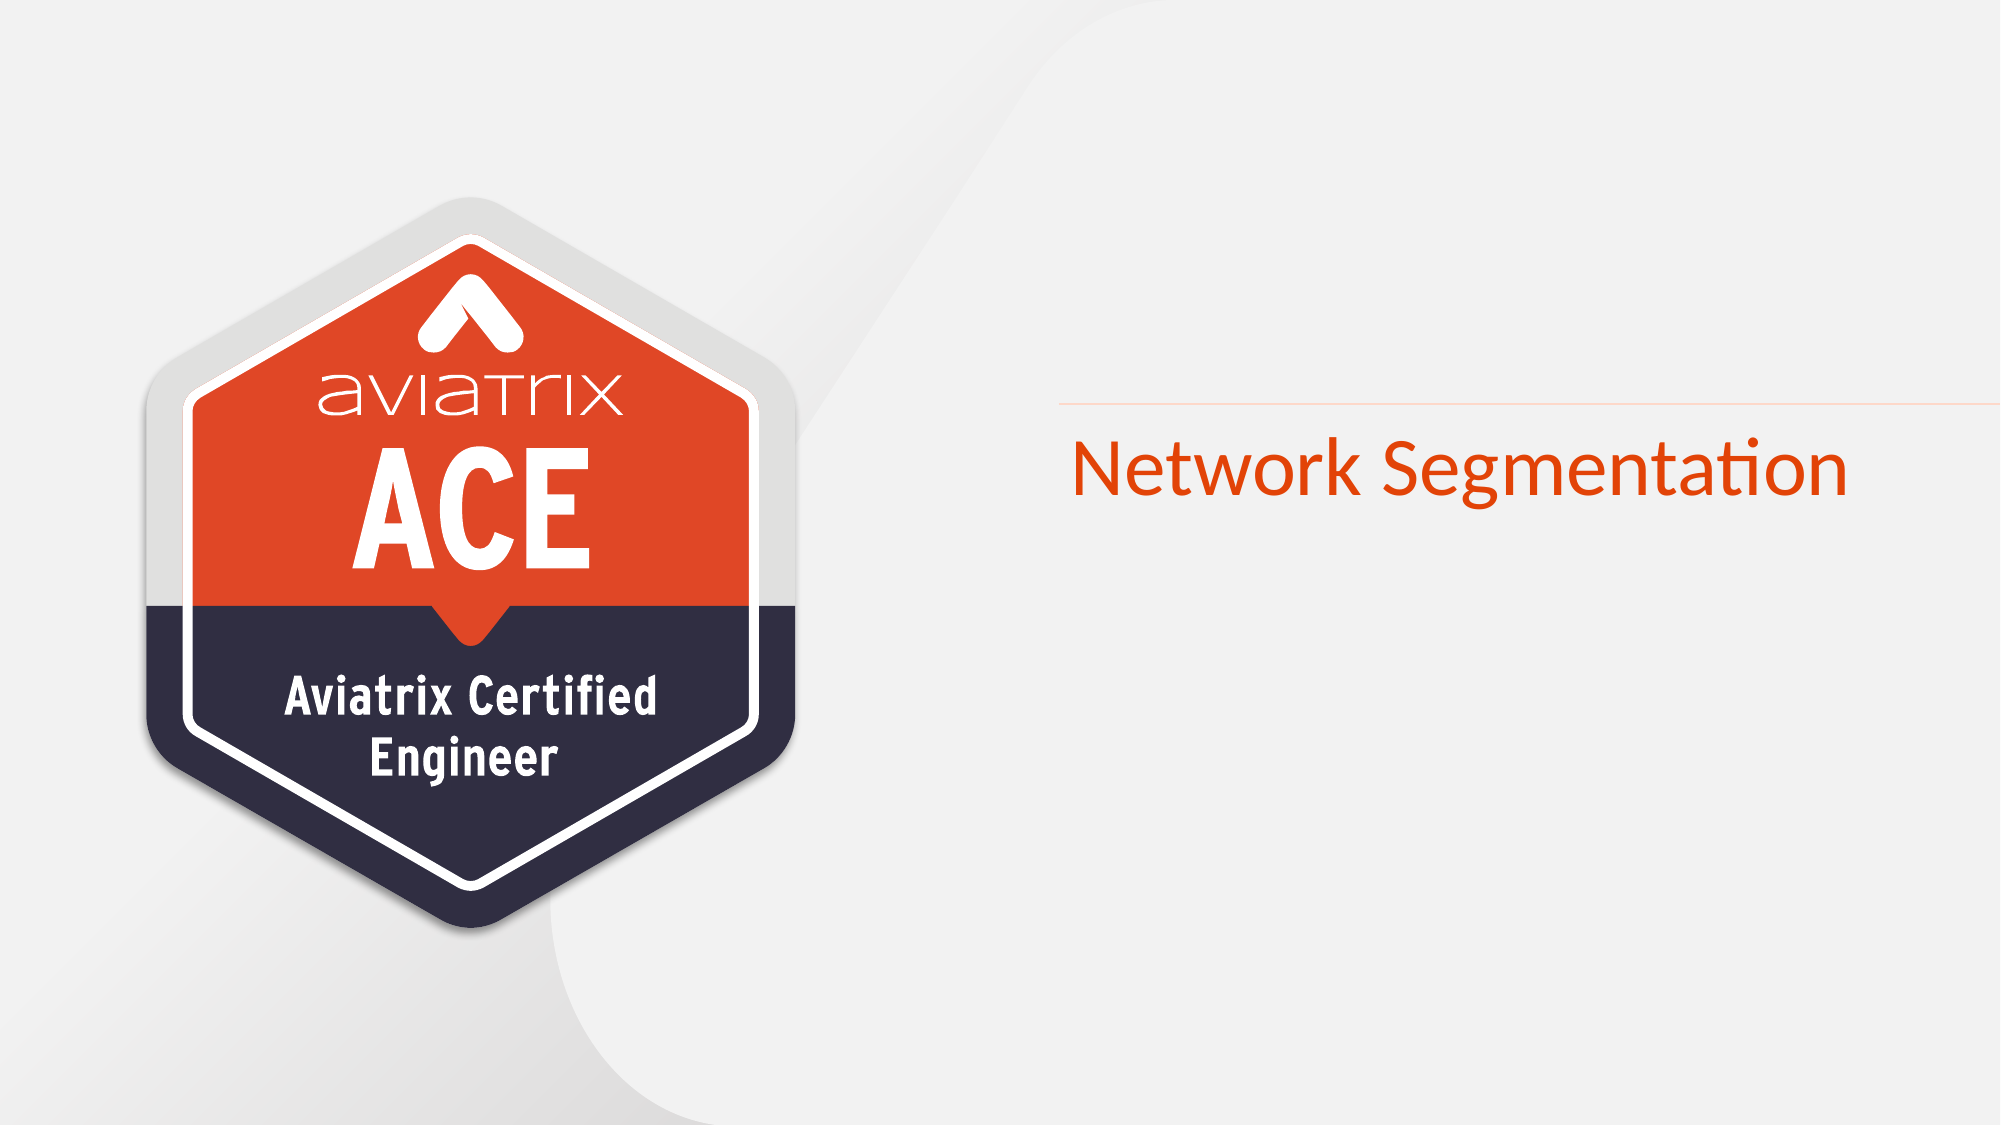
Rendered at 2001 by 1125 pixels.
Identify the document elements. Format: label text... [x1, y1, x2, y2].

title Network Segmentation [1055, 217, 2000, 521]
